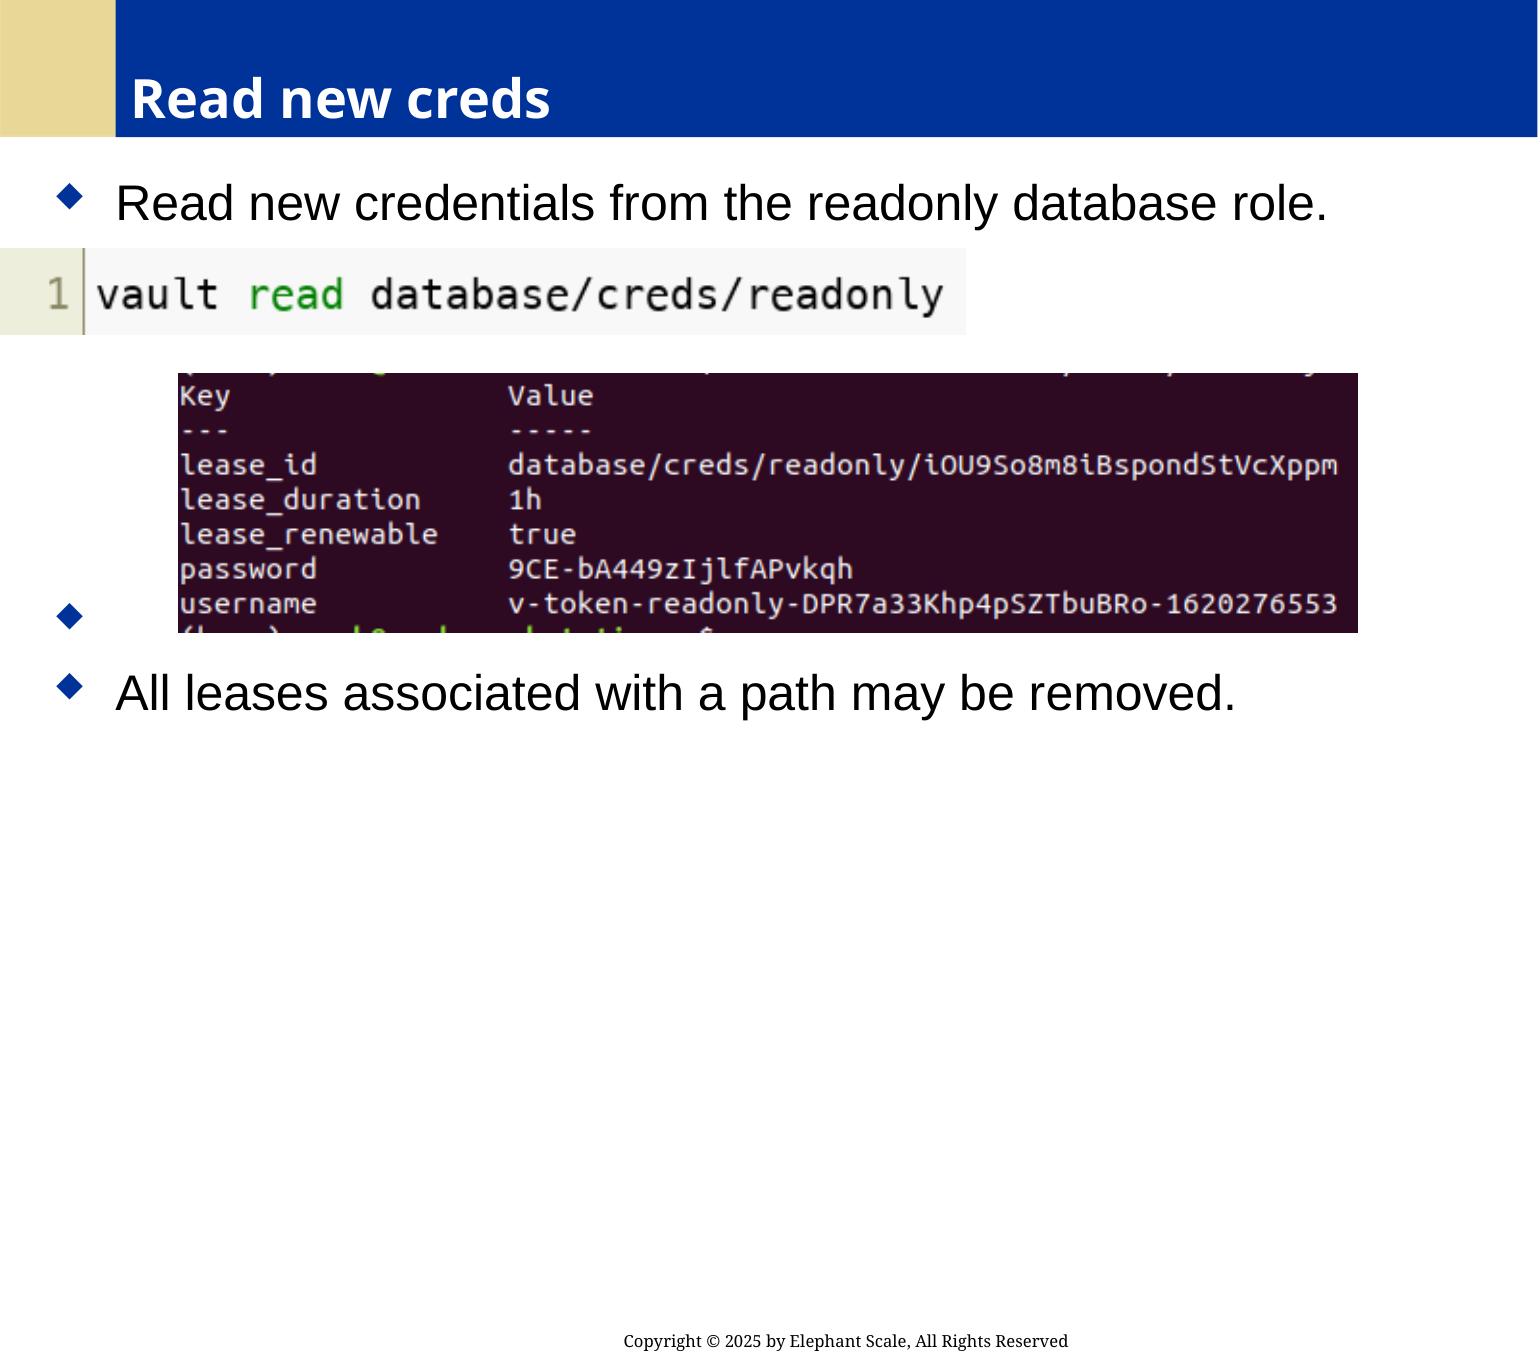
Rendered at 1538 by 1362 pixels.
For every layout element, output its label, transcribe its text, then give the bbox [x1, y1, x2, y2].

picture [178, 373, 1358, 634]
picture [0, 0, 115, 137]
list Read new credentials from the readonly database role. All leases associated with a path may be removed. [38, 162, 1500, 1284]
text_box Copyright © 2025 by Elephant Scale, All Rights Reserved [608, 1322, 1085, 1358]
title Read new creds [115, 0, 1538, 138]
picture [0, 248, 967, 335]
